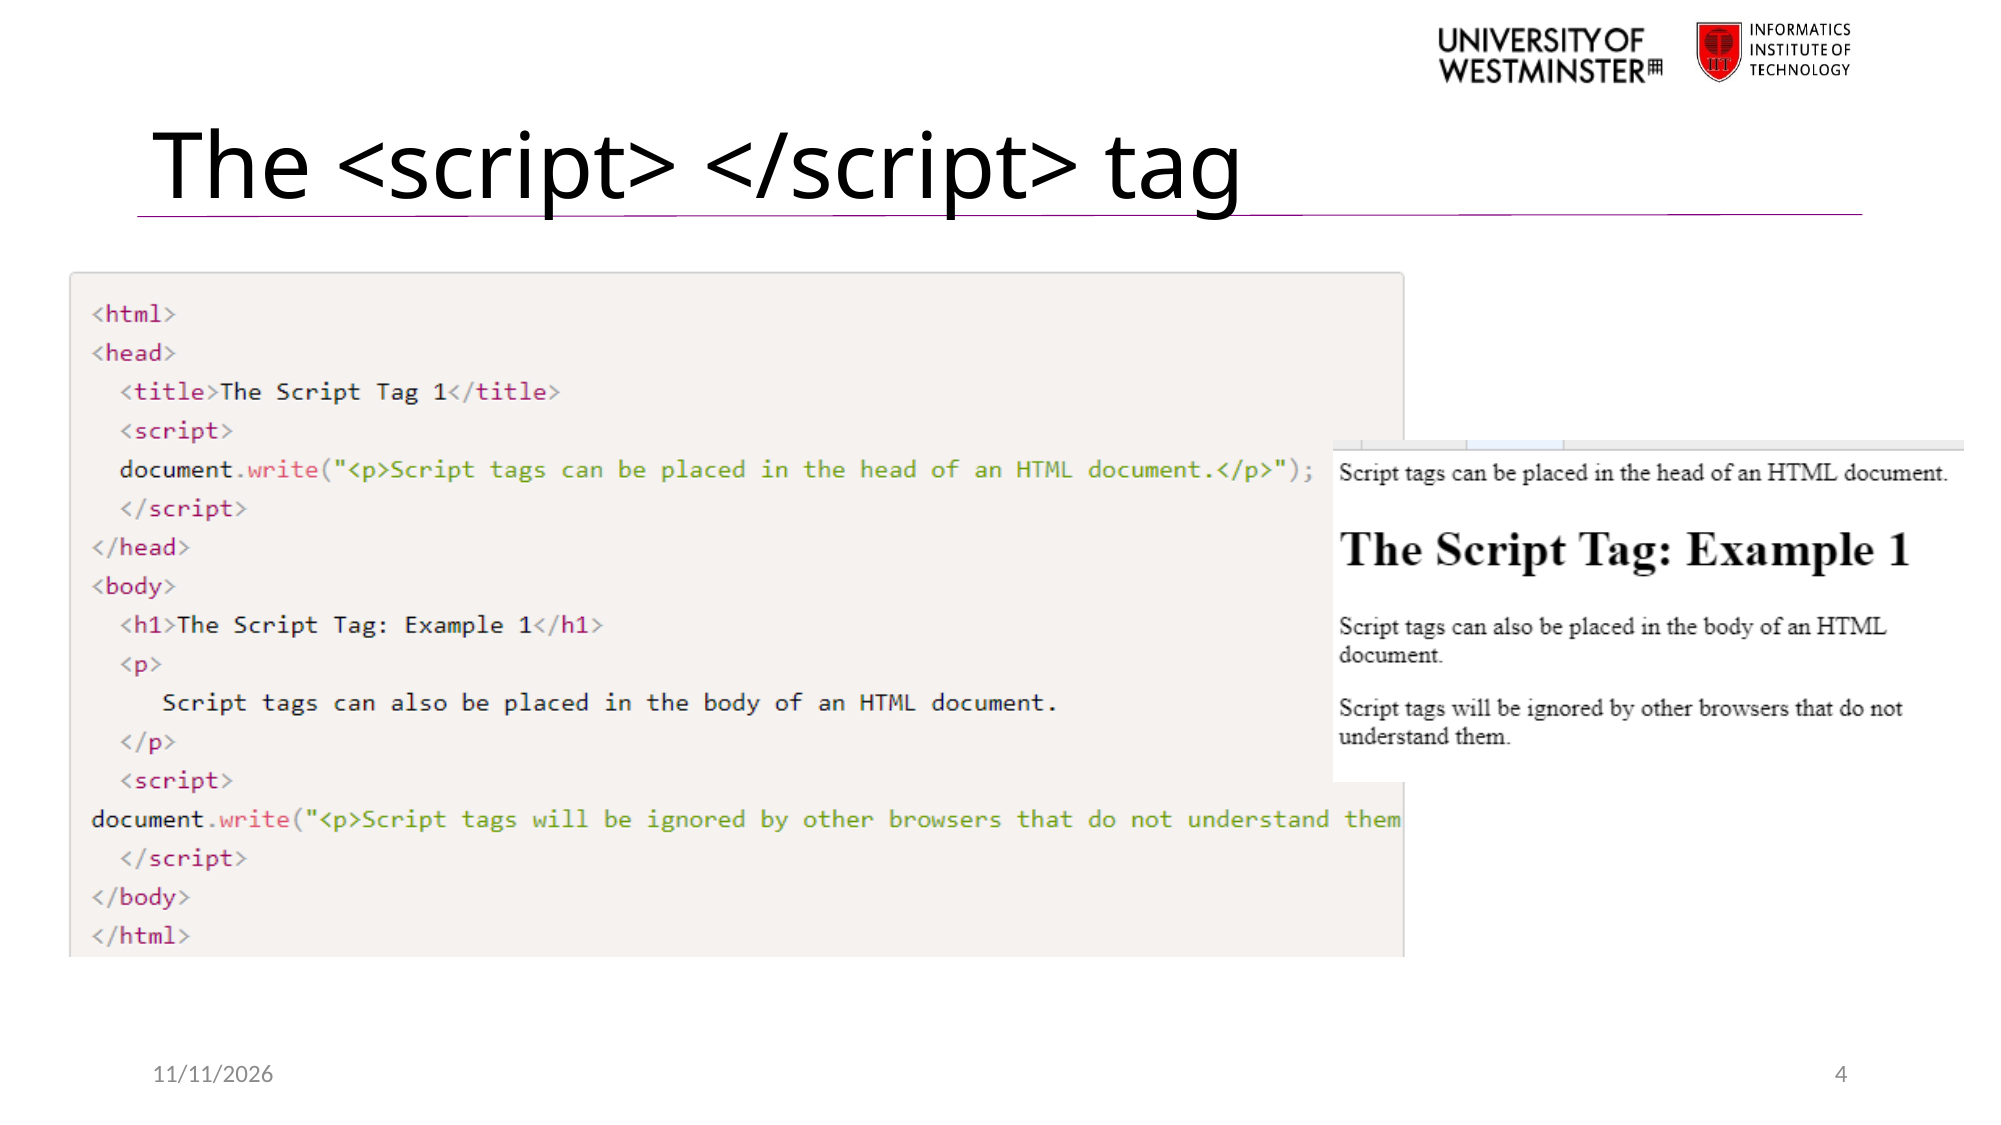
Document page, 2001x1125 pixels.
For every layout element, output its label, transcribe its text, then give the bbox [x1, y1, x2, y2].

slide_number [137, 1042, 588, 1103]
picture [1425, 5, 1863, 59]
picture [1333, 440, 1964, 782]
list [63, 265, 1413, 958]
slide_number 4 [1412, 1042, 1863, 1103]
title The <script> </script> tag [137, 59, 1863, 278]
